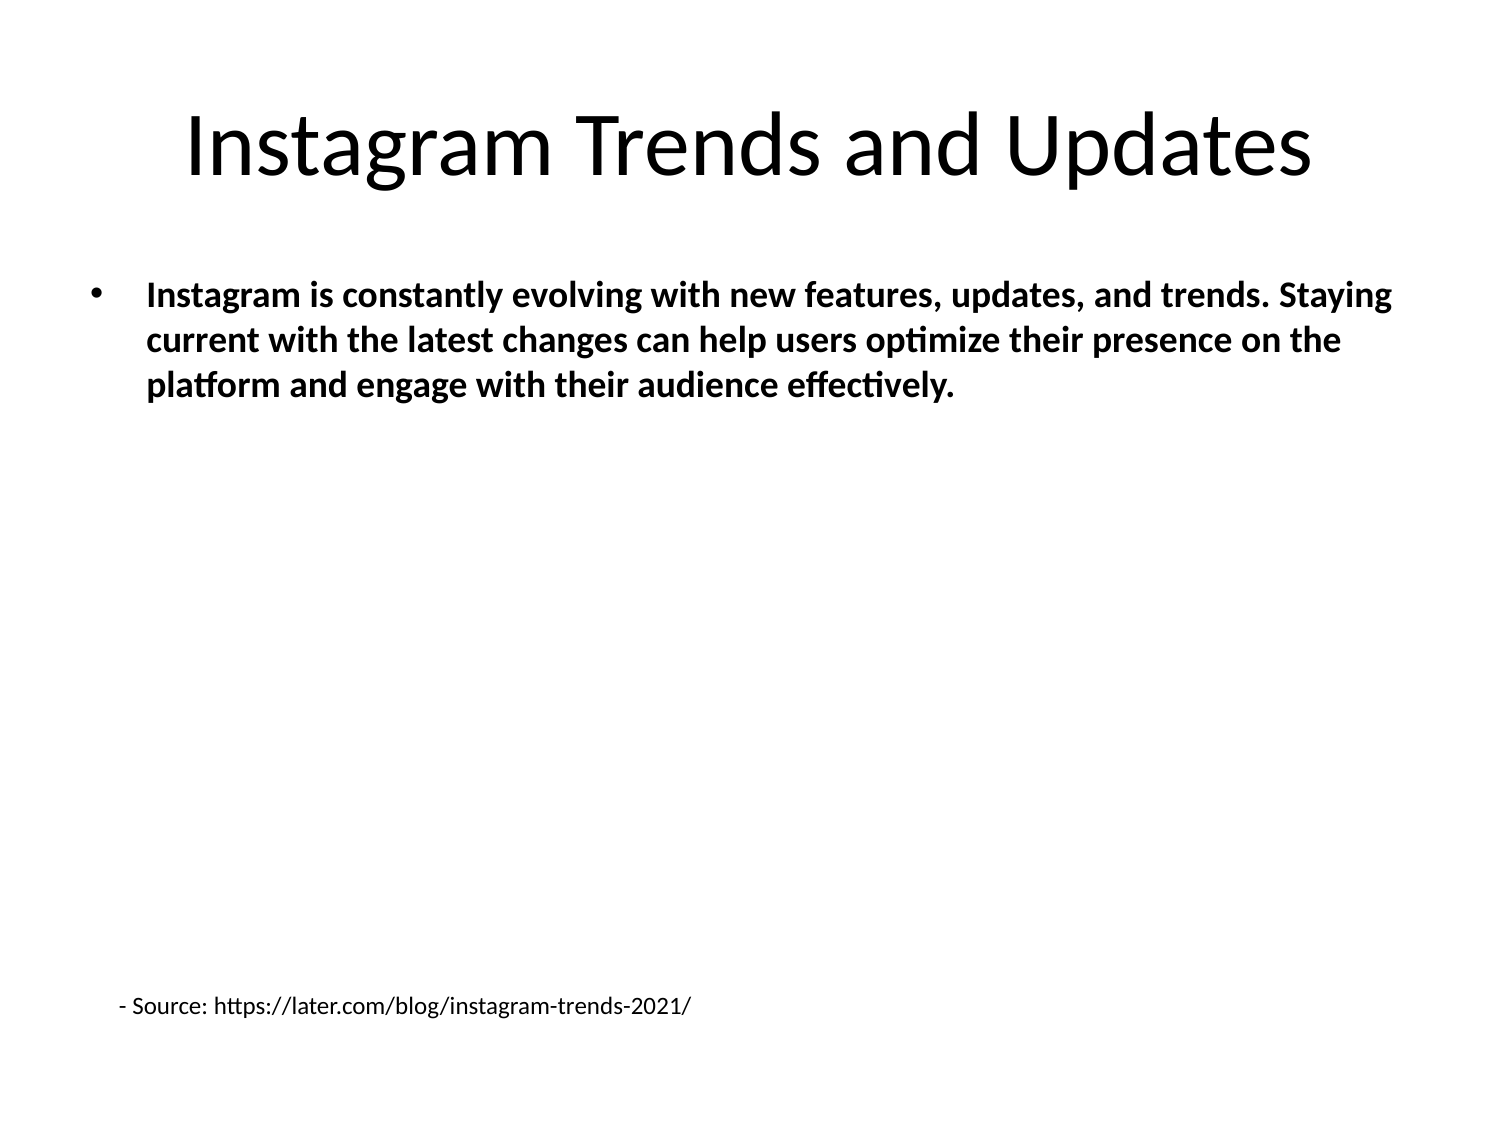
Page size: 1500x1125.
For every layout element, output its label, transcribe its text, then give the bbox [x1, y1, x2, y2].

title Instagram Trends and Updates [75, 45, 1425, 233]
list Instagram is constantly evolving with new features, updates, and trends. Staying current with the latest changes can help users optimize their presence on the platform and engage with their audience effectively. [75, 262, 1425, 1005]
text_box - Source: https://later.com/blog/instagram-trends-2021/ [104, 937, 1500, 1028]
